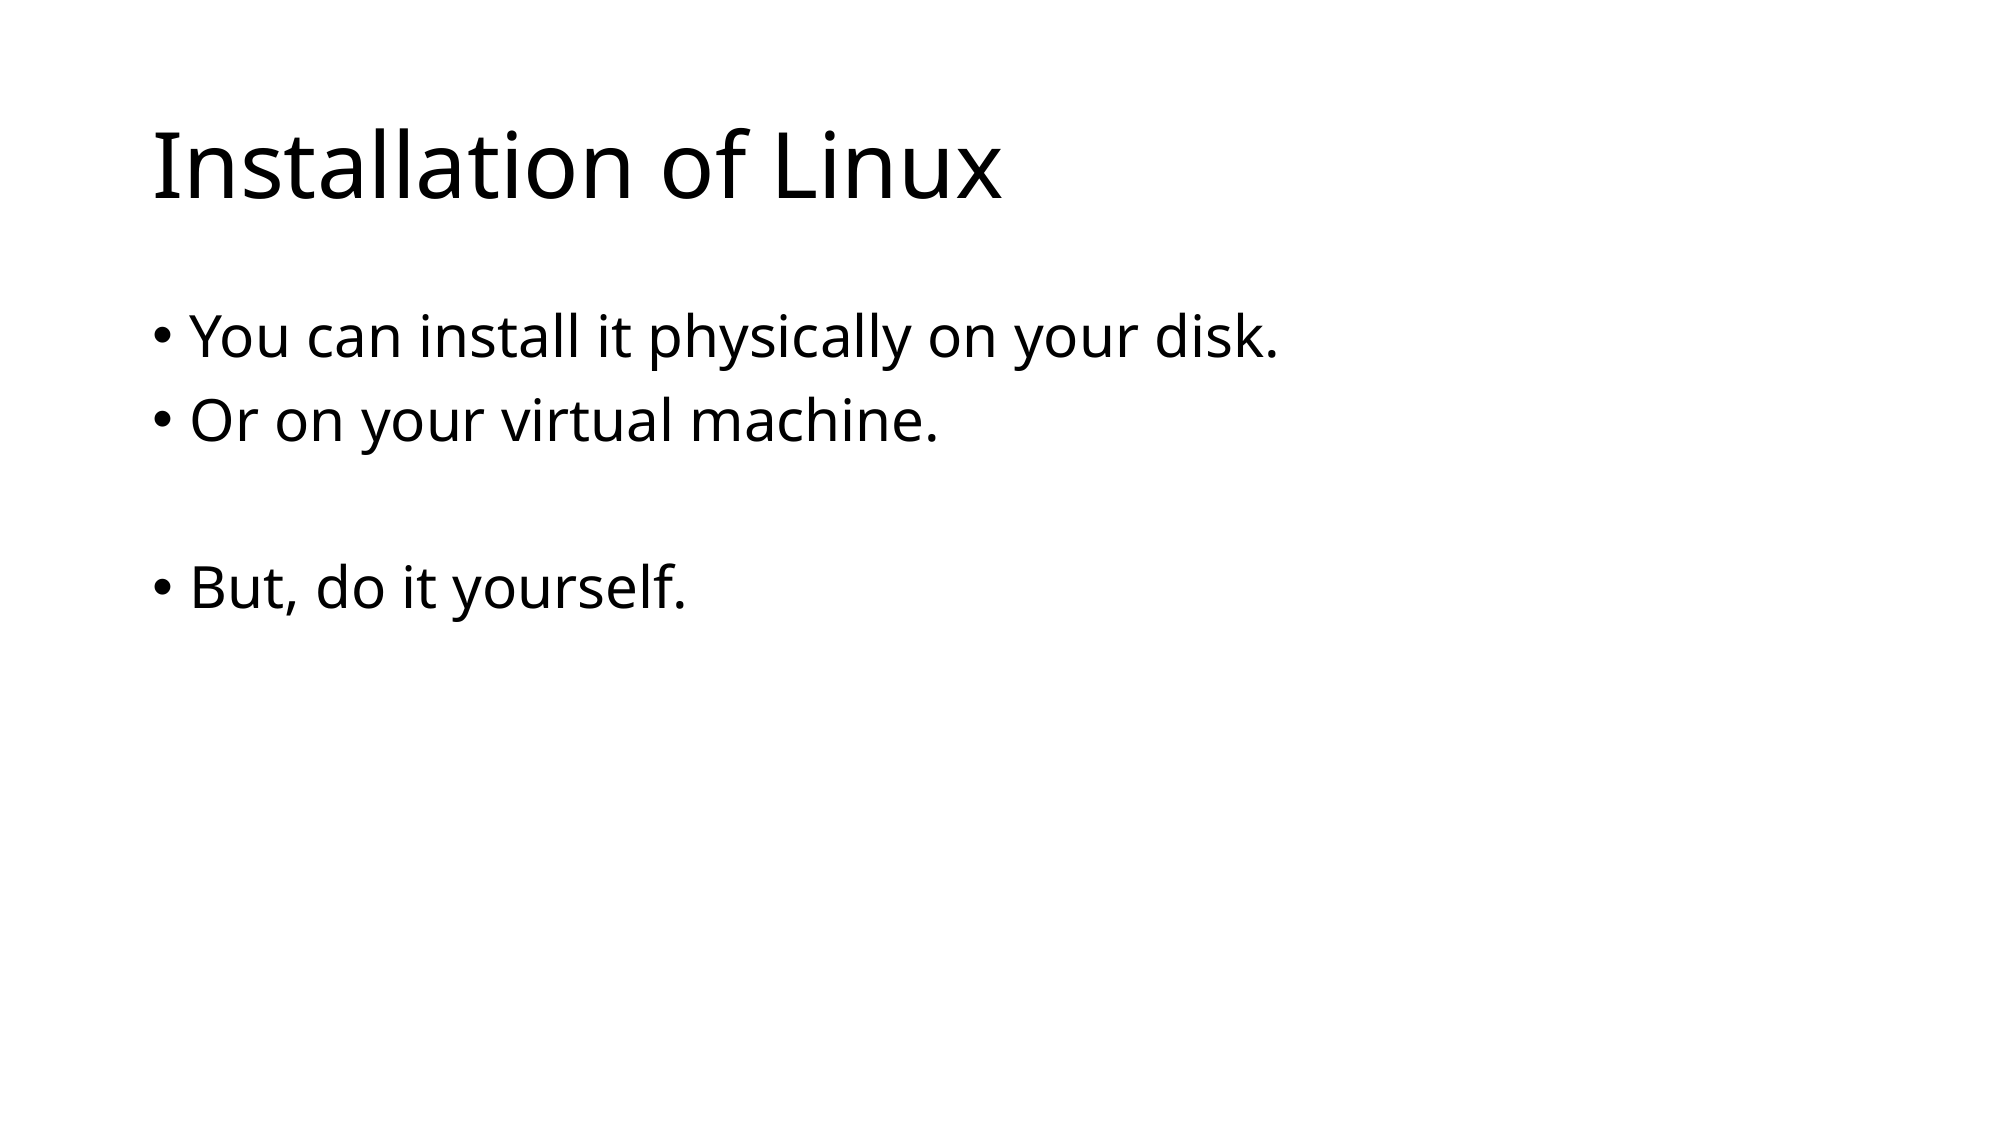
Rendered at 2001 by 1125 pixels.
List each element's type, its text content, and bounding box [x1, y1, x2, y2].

title Installation of Linux [137, 59, 1863, 278]
list You can install it physically on your disk. Or on your virtual machine. But, do it yourself. [137, 299, 1863, 1014]
